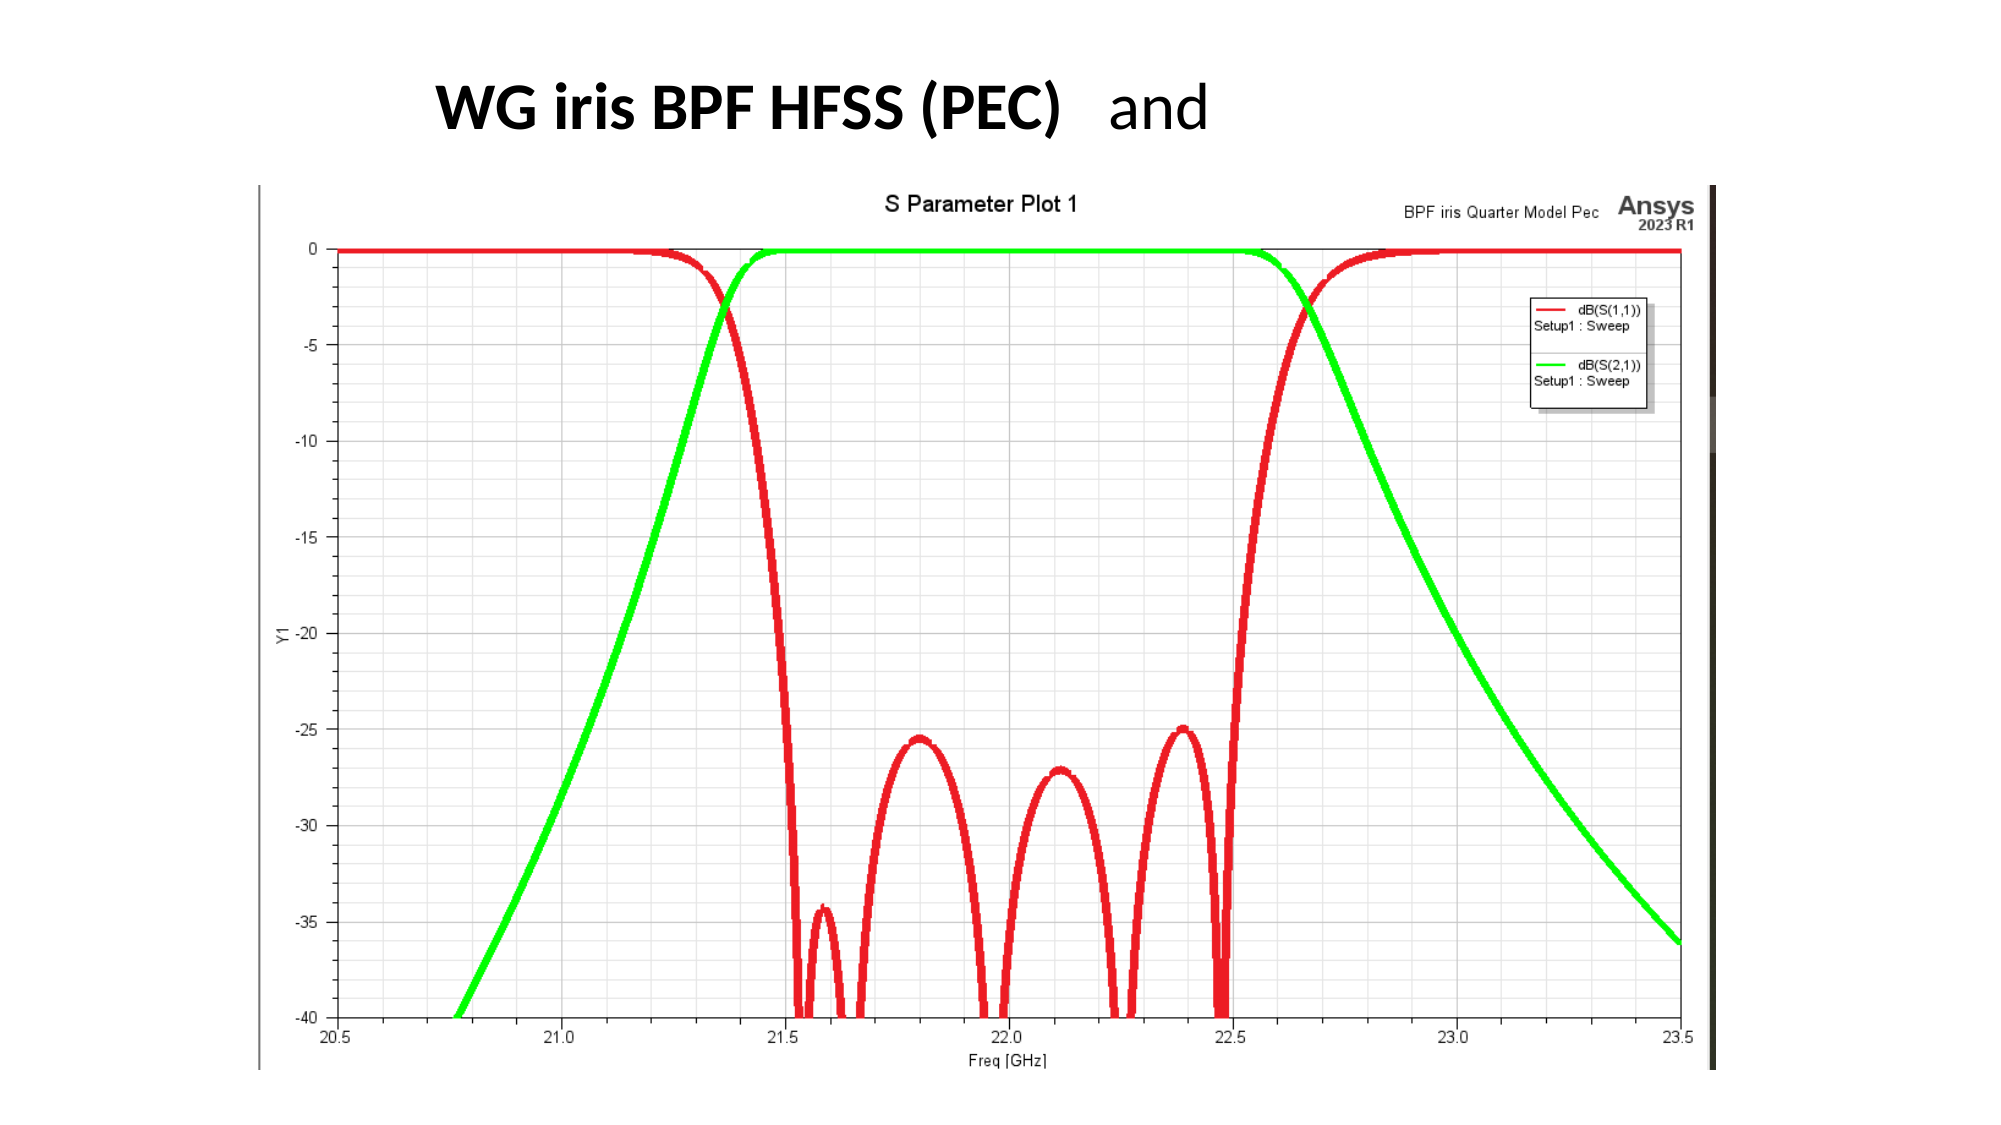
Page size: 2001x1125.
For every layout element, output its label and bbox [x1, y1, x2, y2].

picture [258, 185, 1716, 1070]
